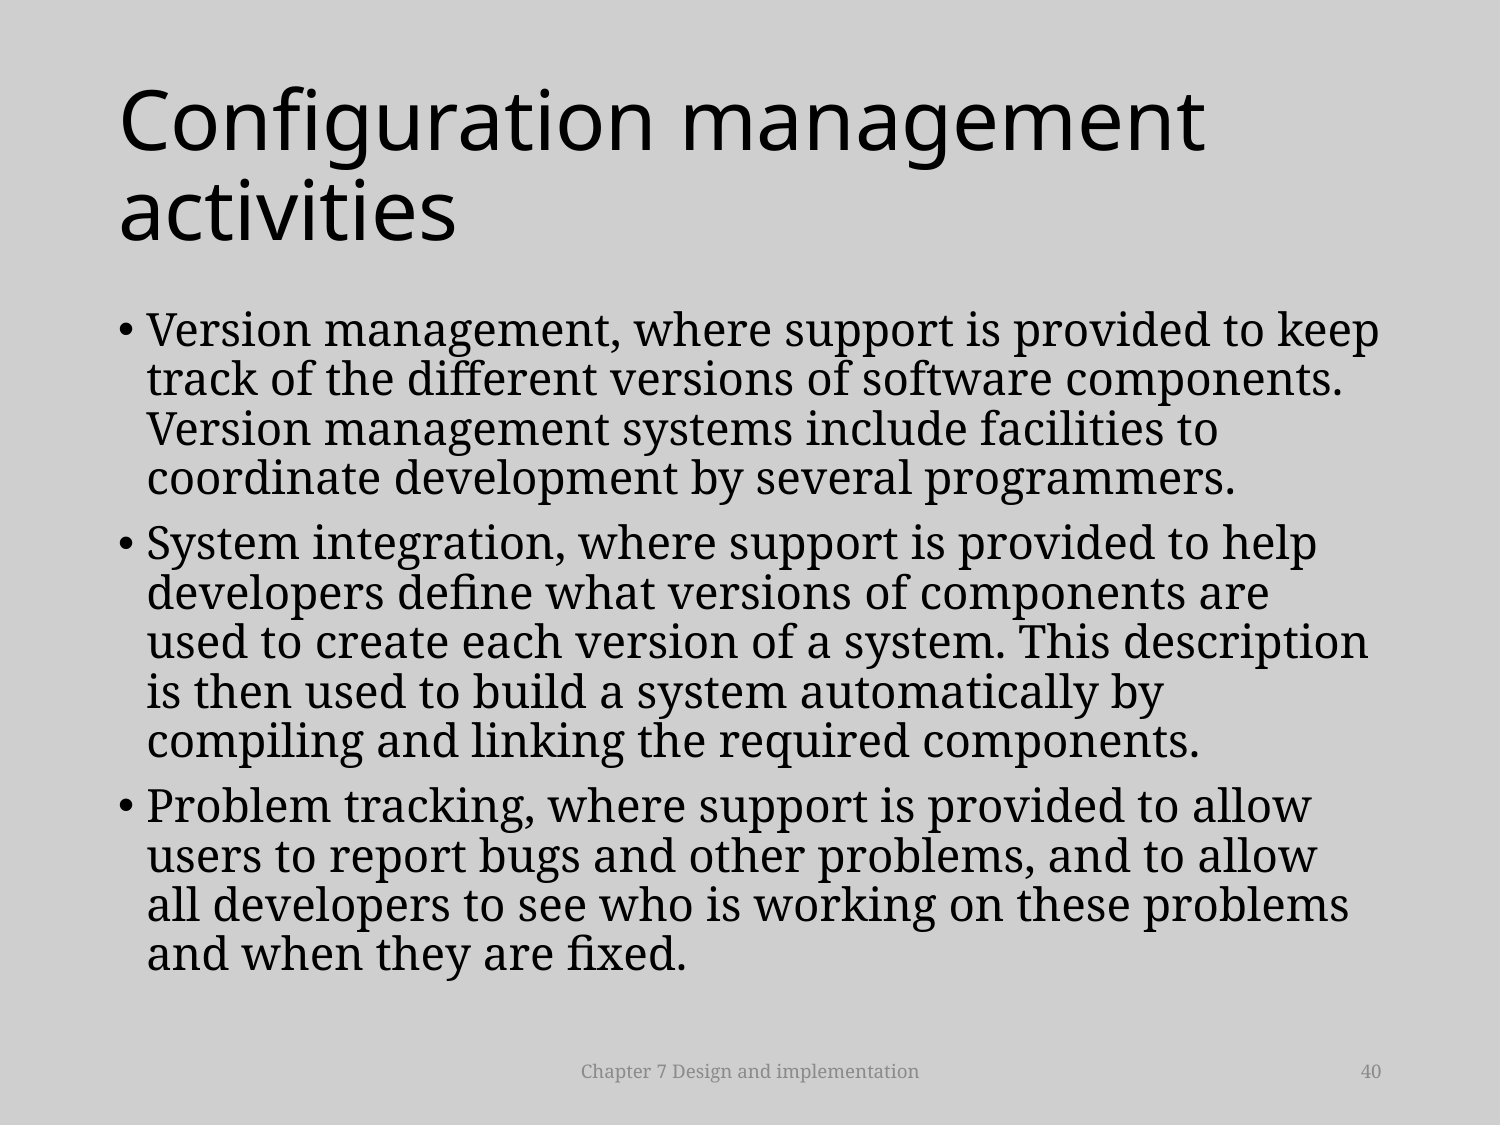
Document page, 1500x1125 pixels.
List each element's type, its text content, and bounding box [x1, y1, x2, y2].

list Version management, where support is provided to keep track of the different versions of software components. Version management systems include facilities to coordinate development by several programmers. System integration, where support is provided to help developers define what versions of components are used to create each version of a system. This description is then used to build a system automatically by compiling and linking the required components. Problem tracking, where support is provided to allow users to report bugs and other problems, and to allow all developers to see who is working on these problems and when they are fixed. [103, 299, 1397, 1014]
slide_number 40 [1059, 1042, 1397, 1103]
footer Chapter 7 Design and implementation [496, 1042, 1004, 1103]
title Configuration management activities [103, 59, 1397, 278]
